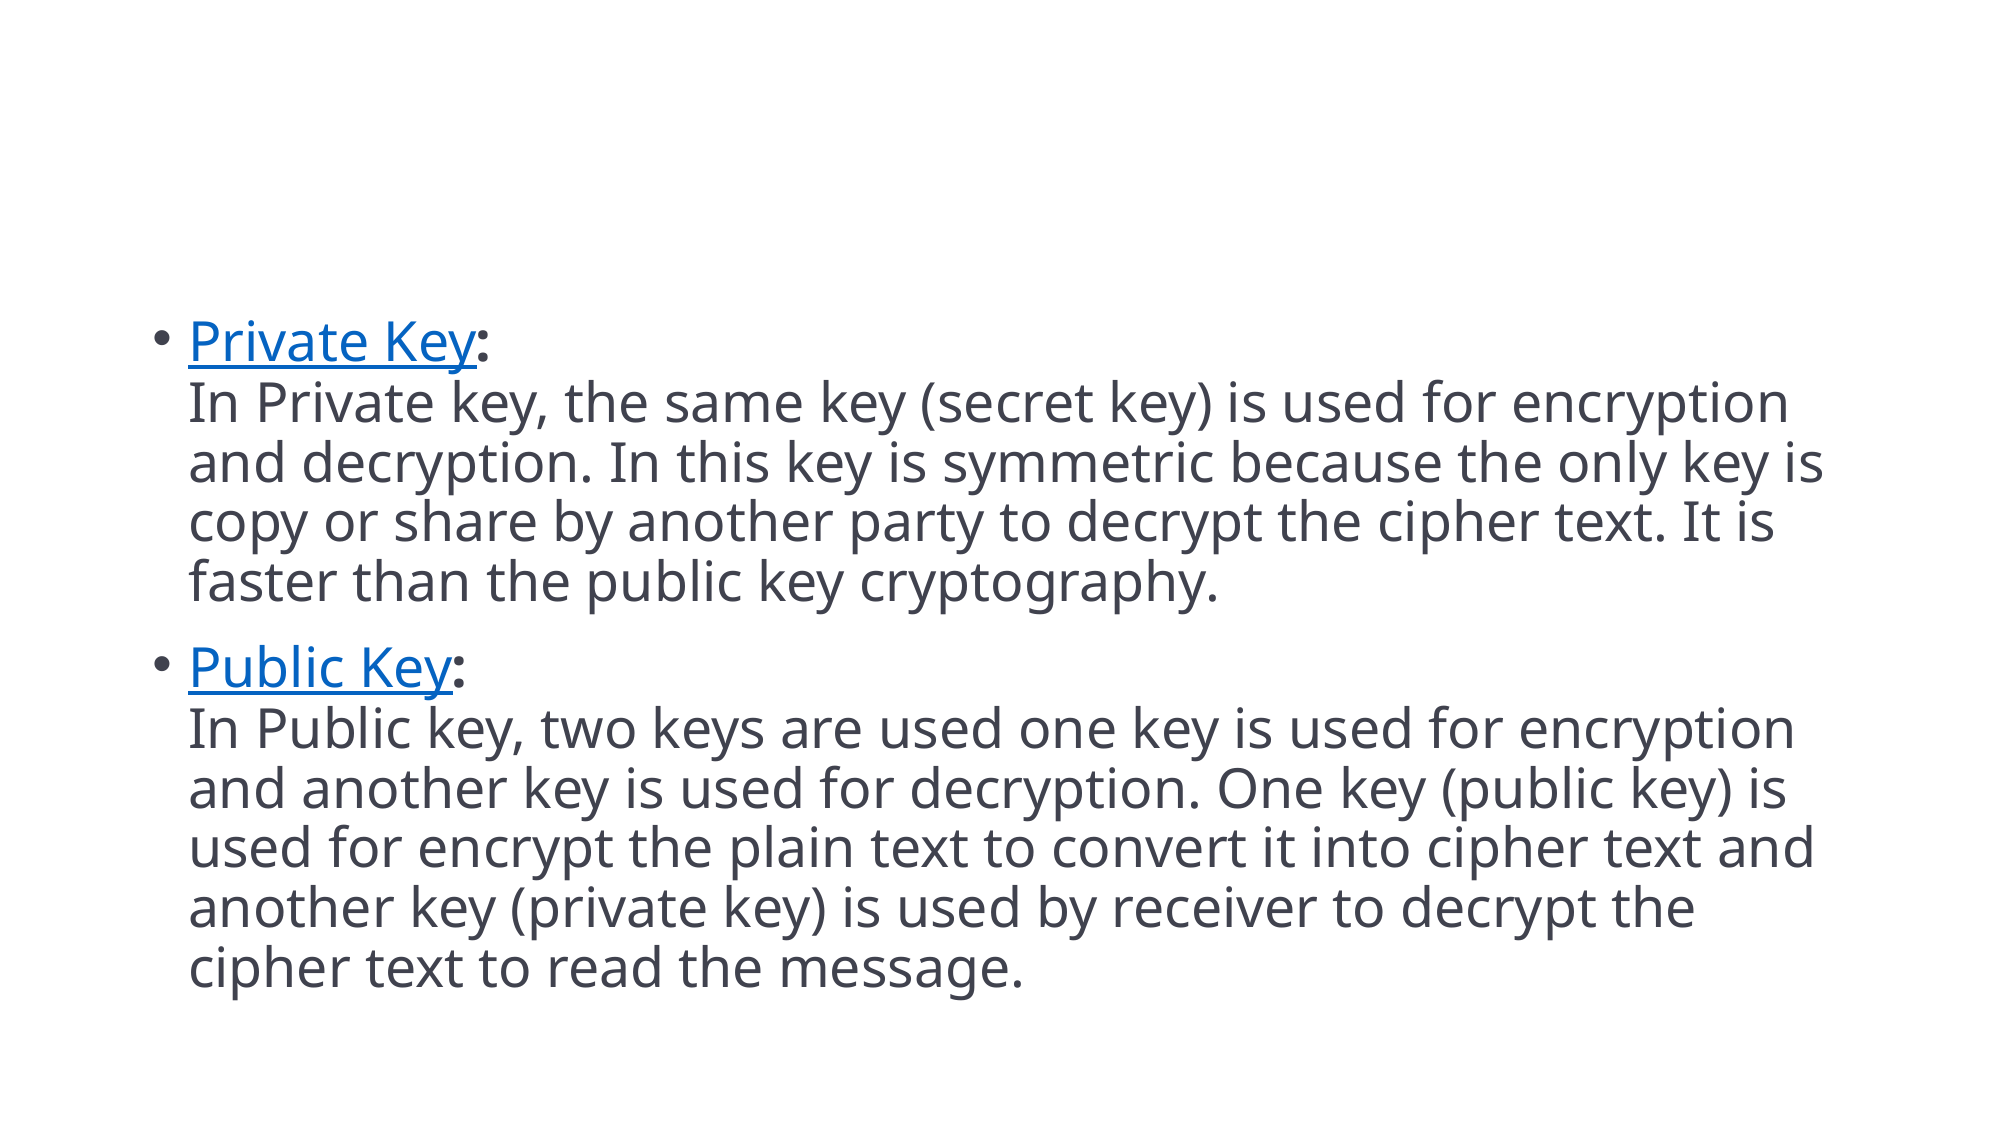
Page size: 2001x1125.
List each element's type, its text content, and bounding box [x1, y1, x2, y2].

list Private Key: In Private key, the same key (secret key) is used for encryption and decryption. In this key is symmetric because the only key is copy or share by another party to decrypt the cipher text. It is faster than the public key cryptography. Public Key: In Public key, two keys are used one key is used for encryption and another key is used for decryption. One key (public key) is used for encrypt the plain text to convert it into cipher text and another key (private key) is used by receiver to decrypt the cipher text to read the message. [137, 299, 1863, 1014]
